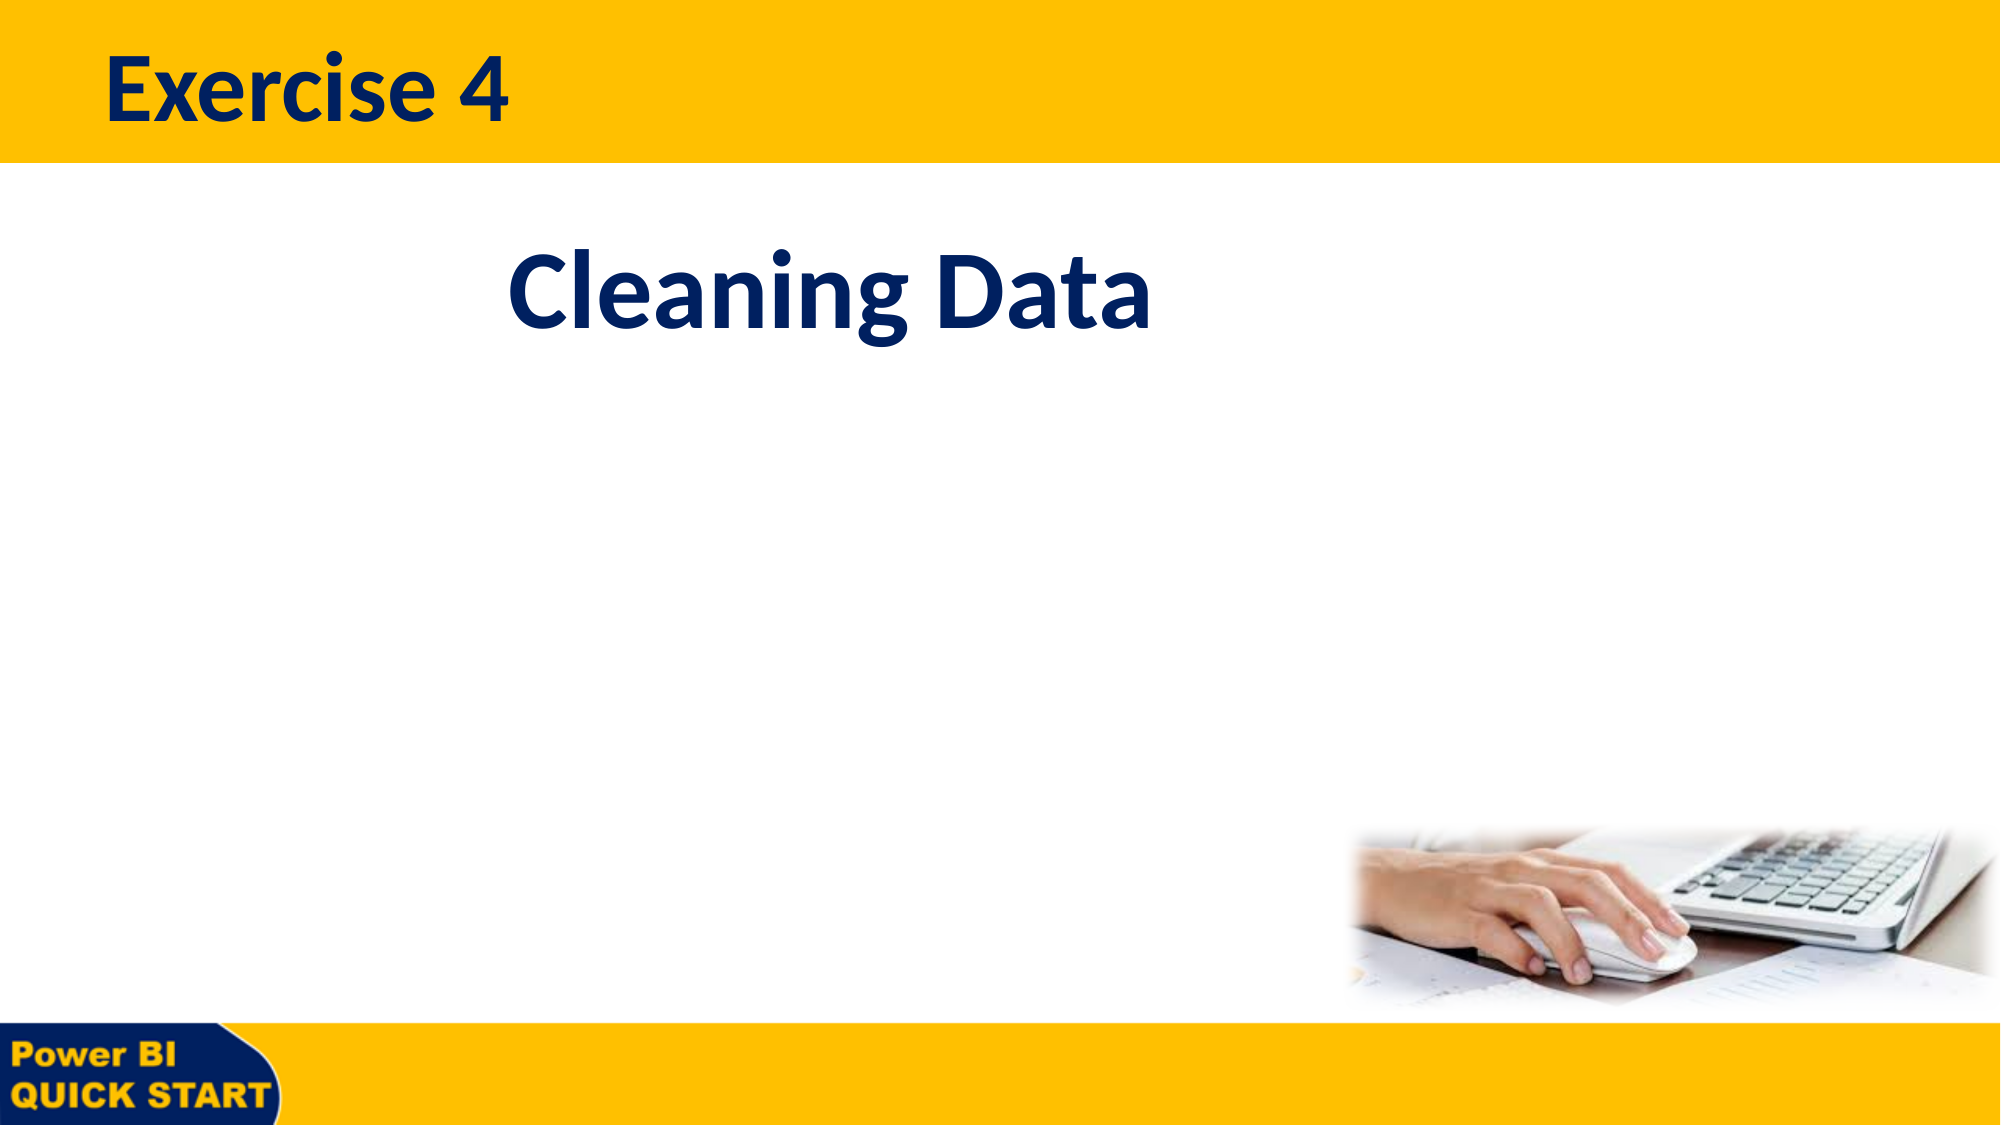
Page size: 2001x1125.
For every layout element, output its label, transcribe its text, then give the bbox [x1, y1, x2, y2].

text_box Exercise 4 [0, 0, 2000, 164]
picture [0, 0, 2001, 1125]
text_box Cleaning Data [493, 208, 1170, 359]
